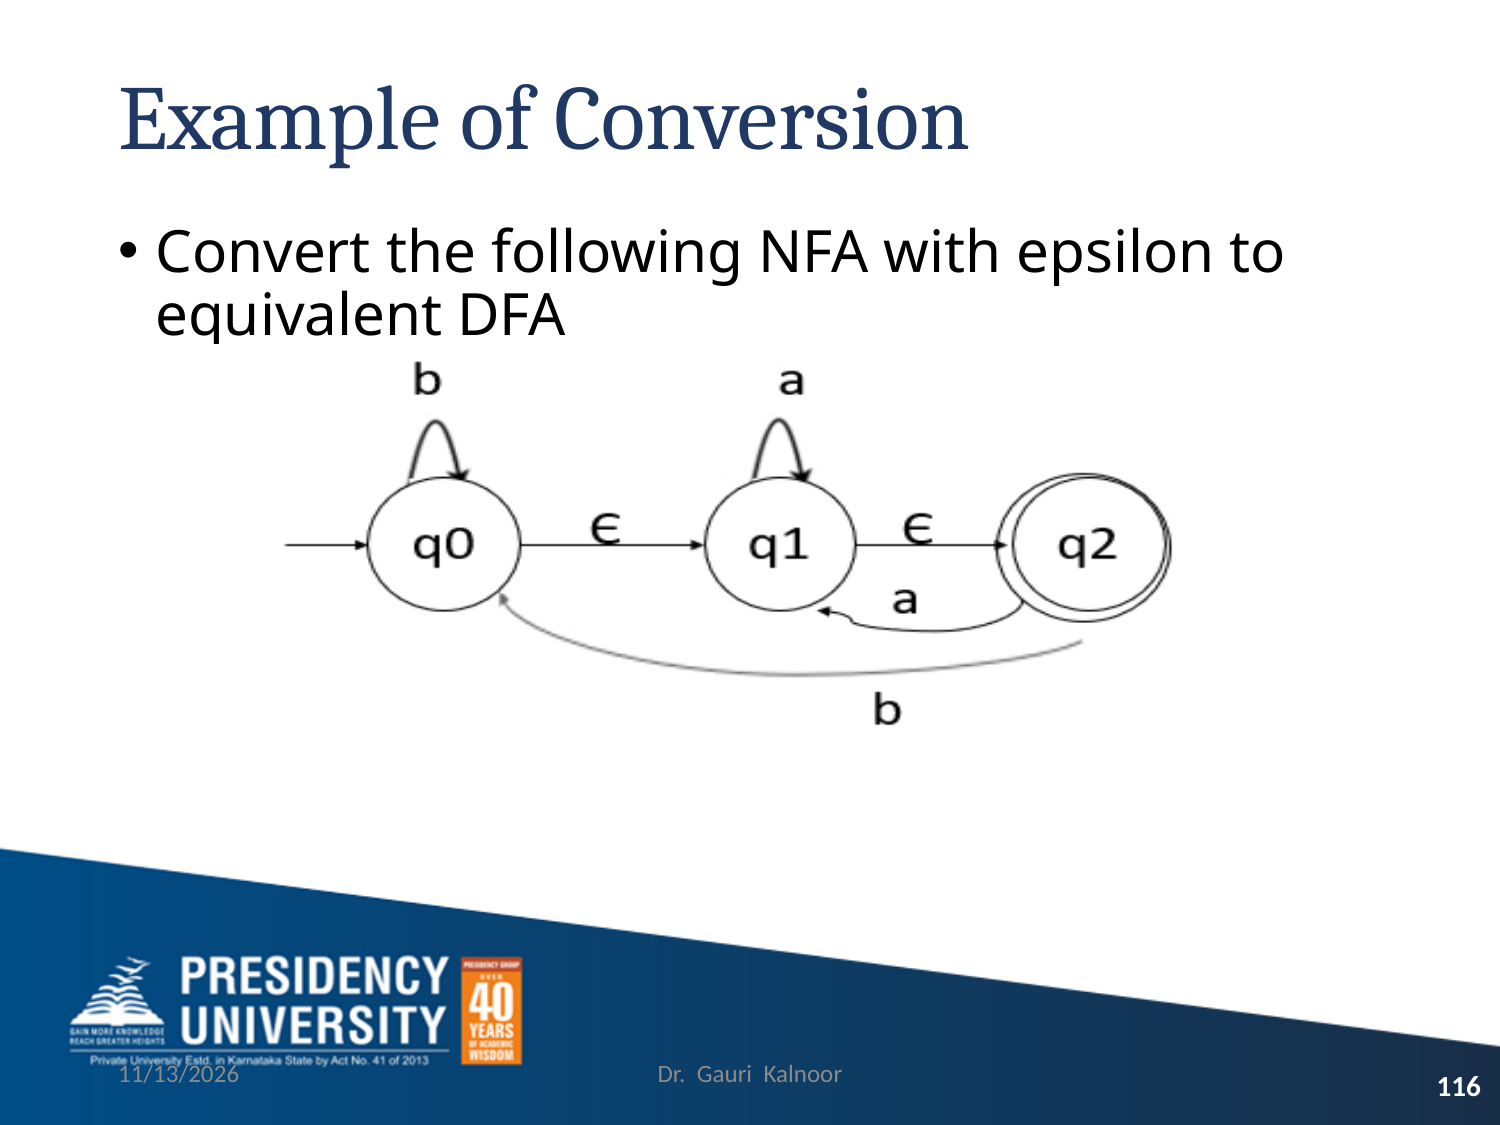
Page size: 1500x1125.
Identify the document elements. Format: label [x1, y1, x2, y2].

title [103, 51, 1397, 188]
list [103, 214, 1397, 851]
slide_number [1158, 1054, 1496, 1115]
picture [0, 845, 1500, 1125]
footer [496, 1042, 1004, 1103]
picture [212, 344, 1277, 747]
slide_number [103, 1042, 441, 1103]
